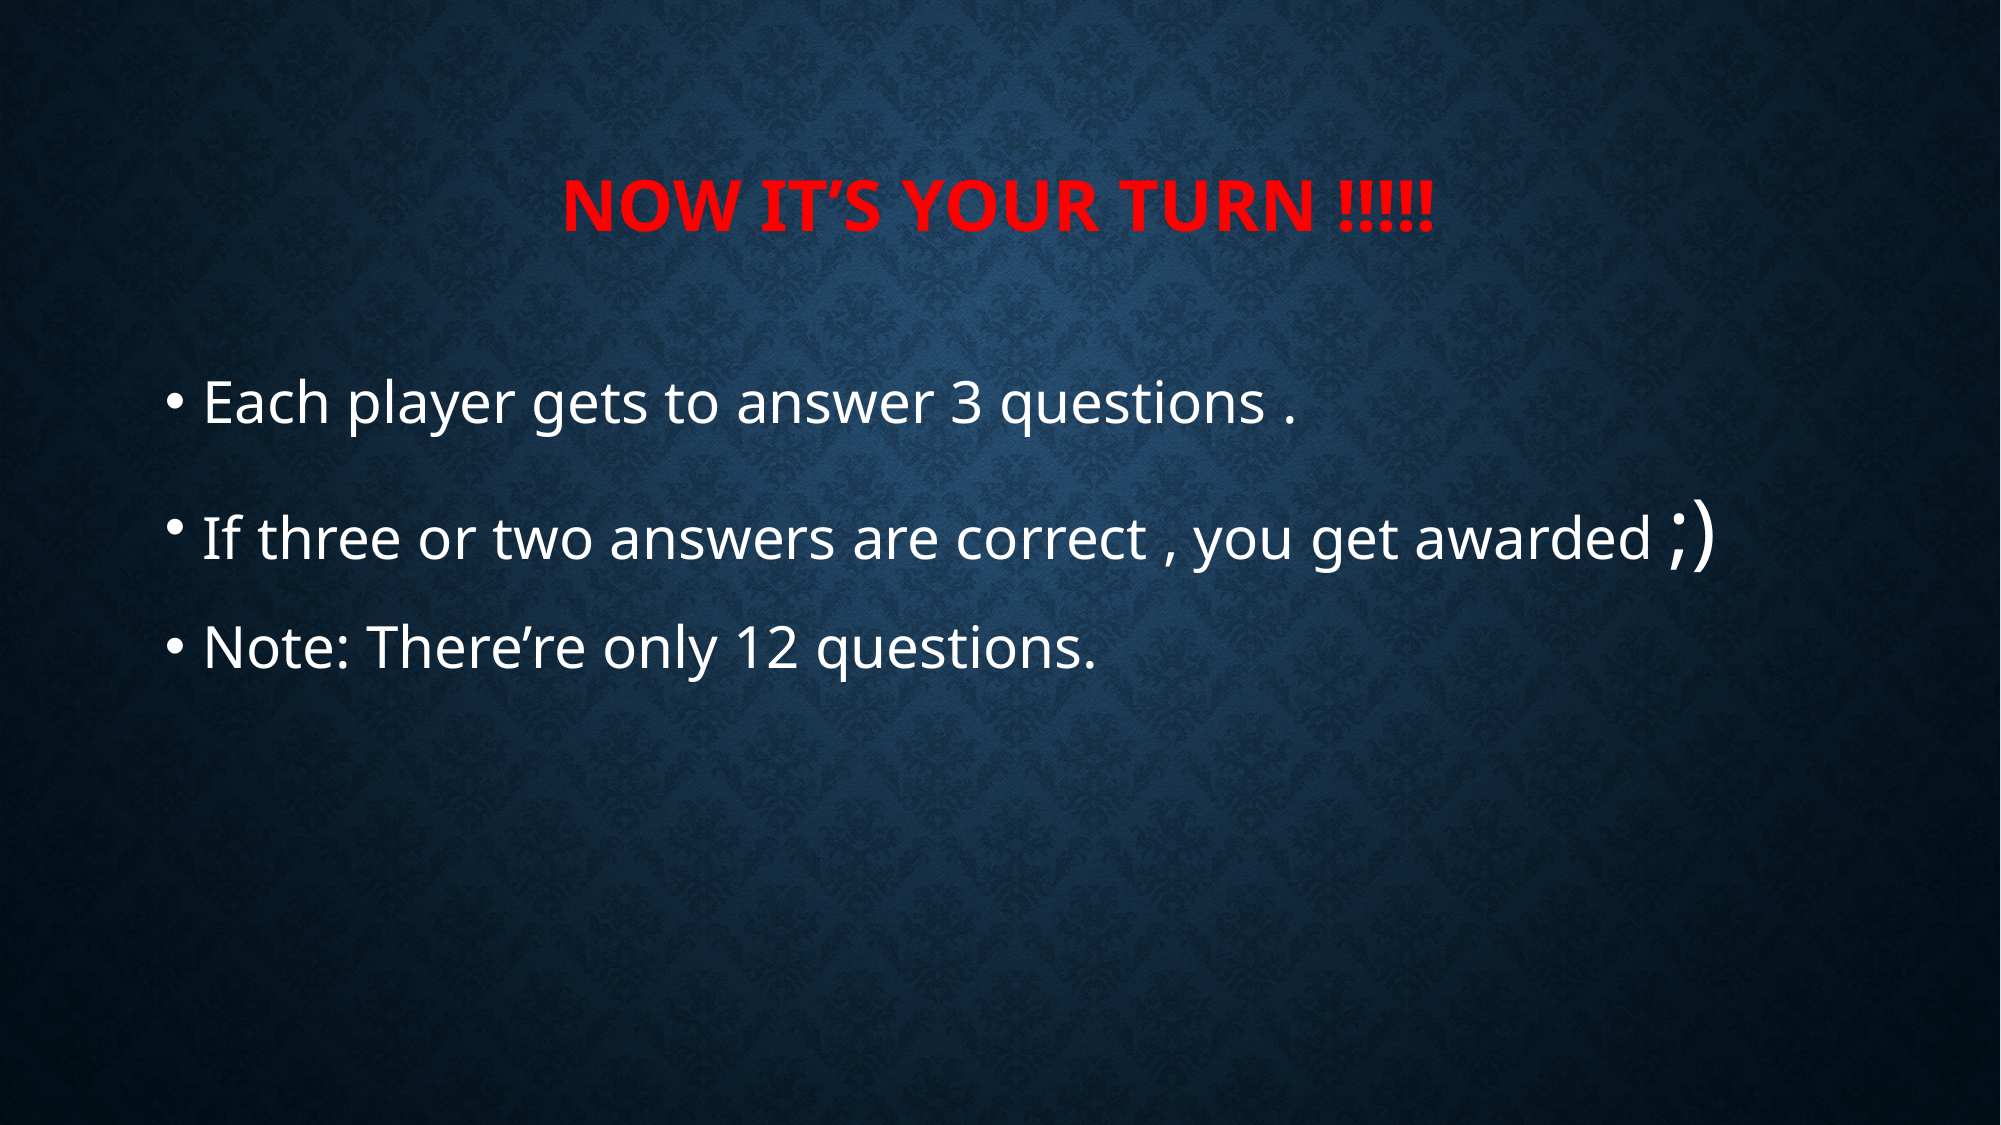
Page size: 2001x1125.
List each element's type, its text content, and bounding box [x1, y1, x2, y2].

list Each player gets to answer 3 questions . If three or two answers are correct , you get awarded ;) Note: There’re only 12 questions. [149, 343, 1849, 950]
title Now it’s your turn !!!!! [149, 99, 1849, 318]
